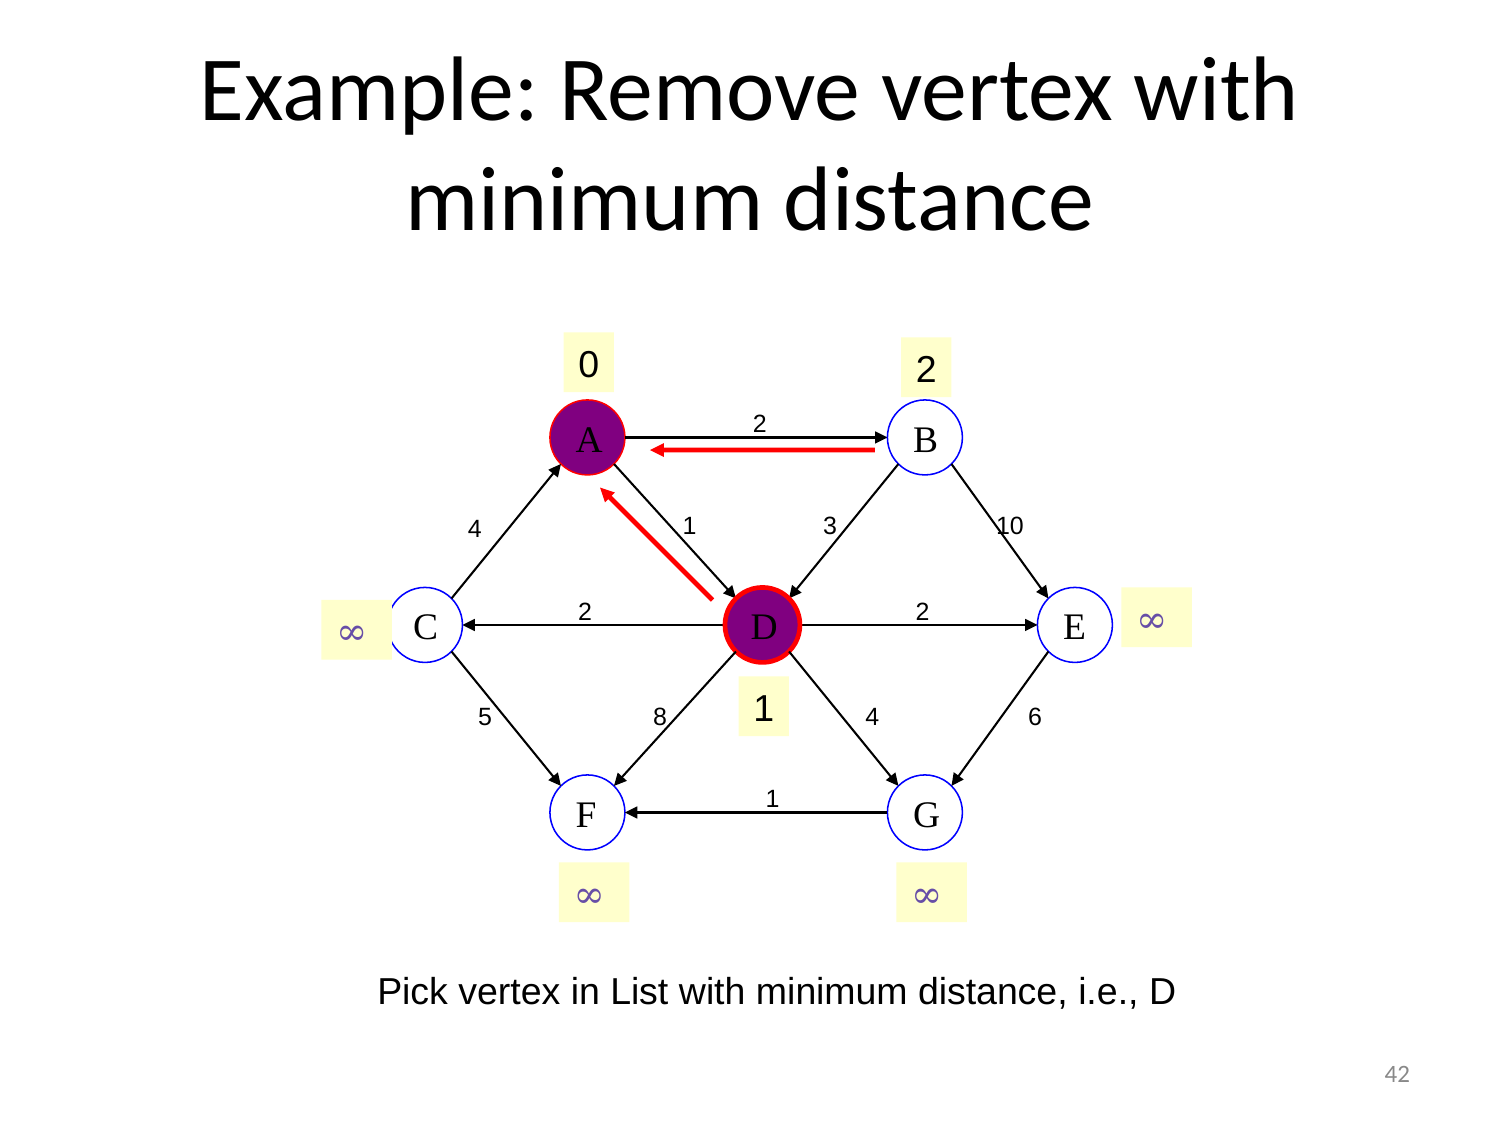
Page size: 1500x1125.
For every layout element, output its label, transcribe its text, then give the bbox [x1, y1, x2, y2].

text_box Pick vertex in List with minimum distance, i.e., D [362, 959, 1192, 1019]
title Example: Remove vertex with minimum distance [75, 45, 1425, 233]
slide_number 42 [1074, 1042, 1425, 1103]
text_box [324, 332, 1189, 924]
